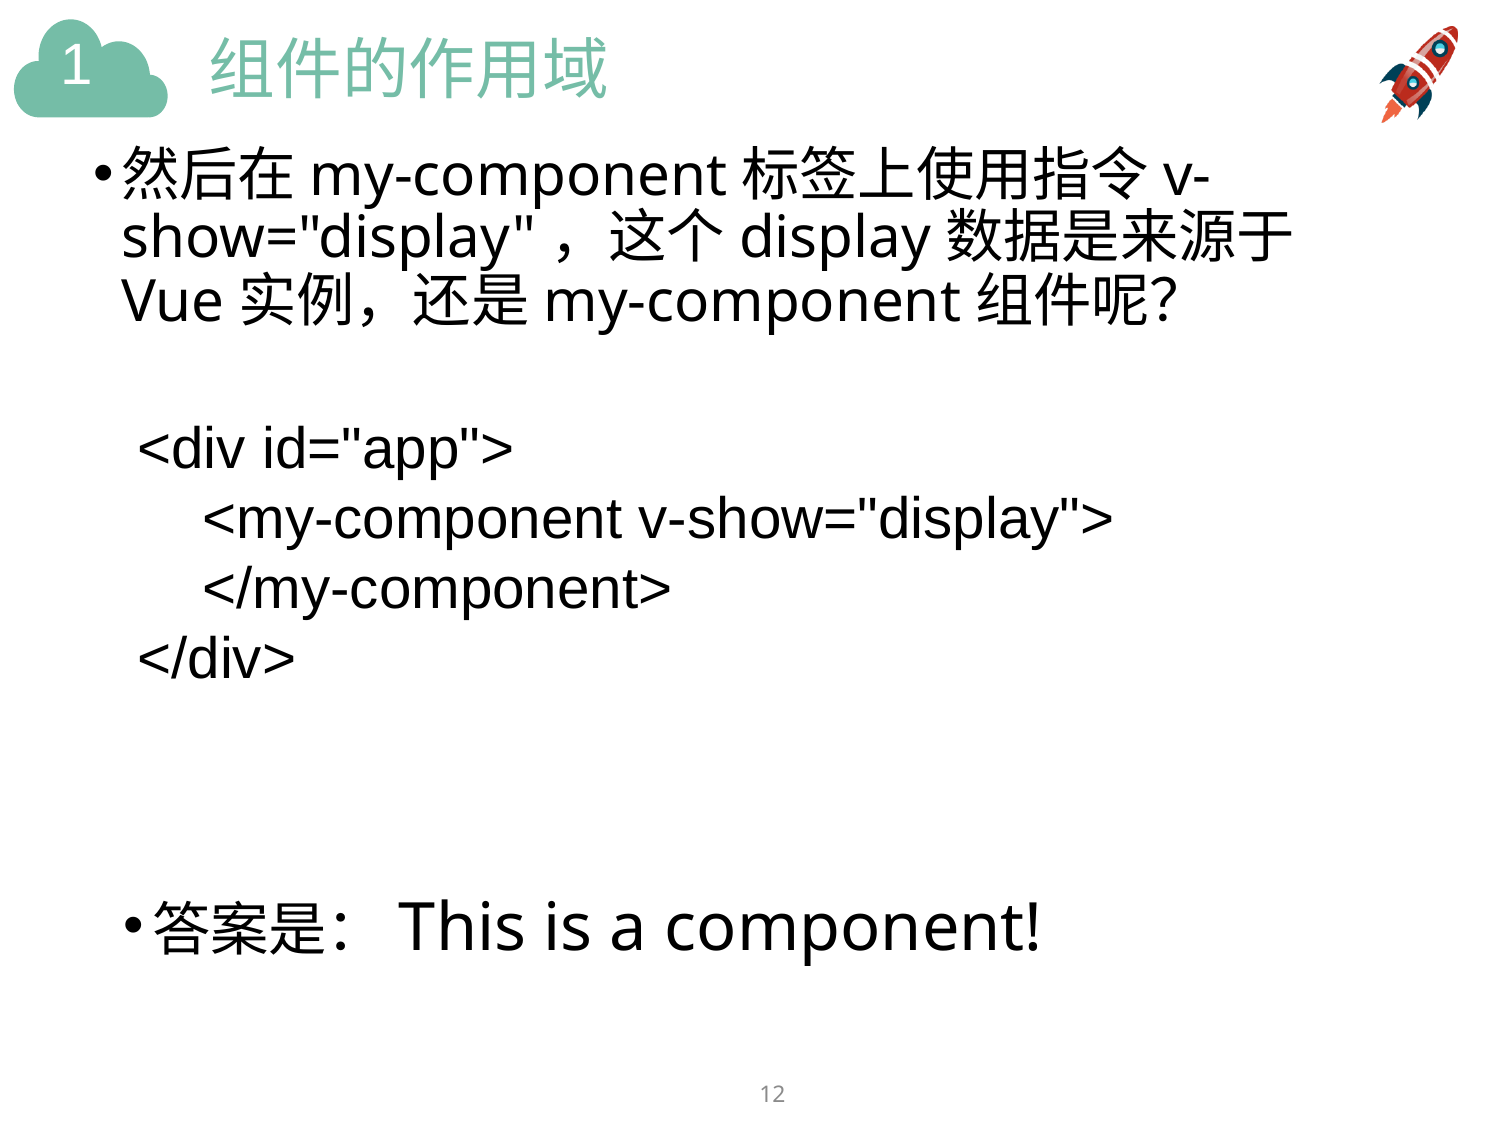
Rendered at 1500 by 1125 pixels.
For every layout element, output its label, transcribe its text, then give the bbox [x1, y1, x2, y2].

slide_number 12 [712, 1064, 833, 1125]
picture [1379, 26, 1458, 123]
title 组件的作用域 [193, 17, 1355, 127]
text_box 答案是：This is a component! [108, 885, 1447, 969]
text_box <div id="app"> <my-component v-show="display"> </my-component> </div> [122, 402, 1326, 698]
list 然后在my-component标签上使用指令v-show="display"，这个display数据是来源于Vue实例，还是my-component组件呢？ [78, 137, 1416, 505]
